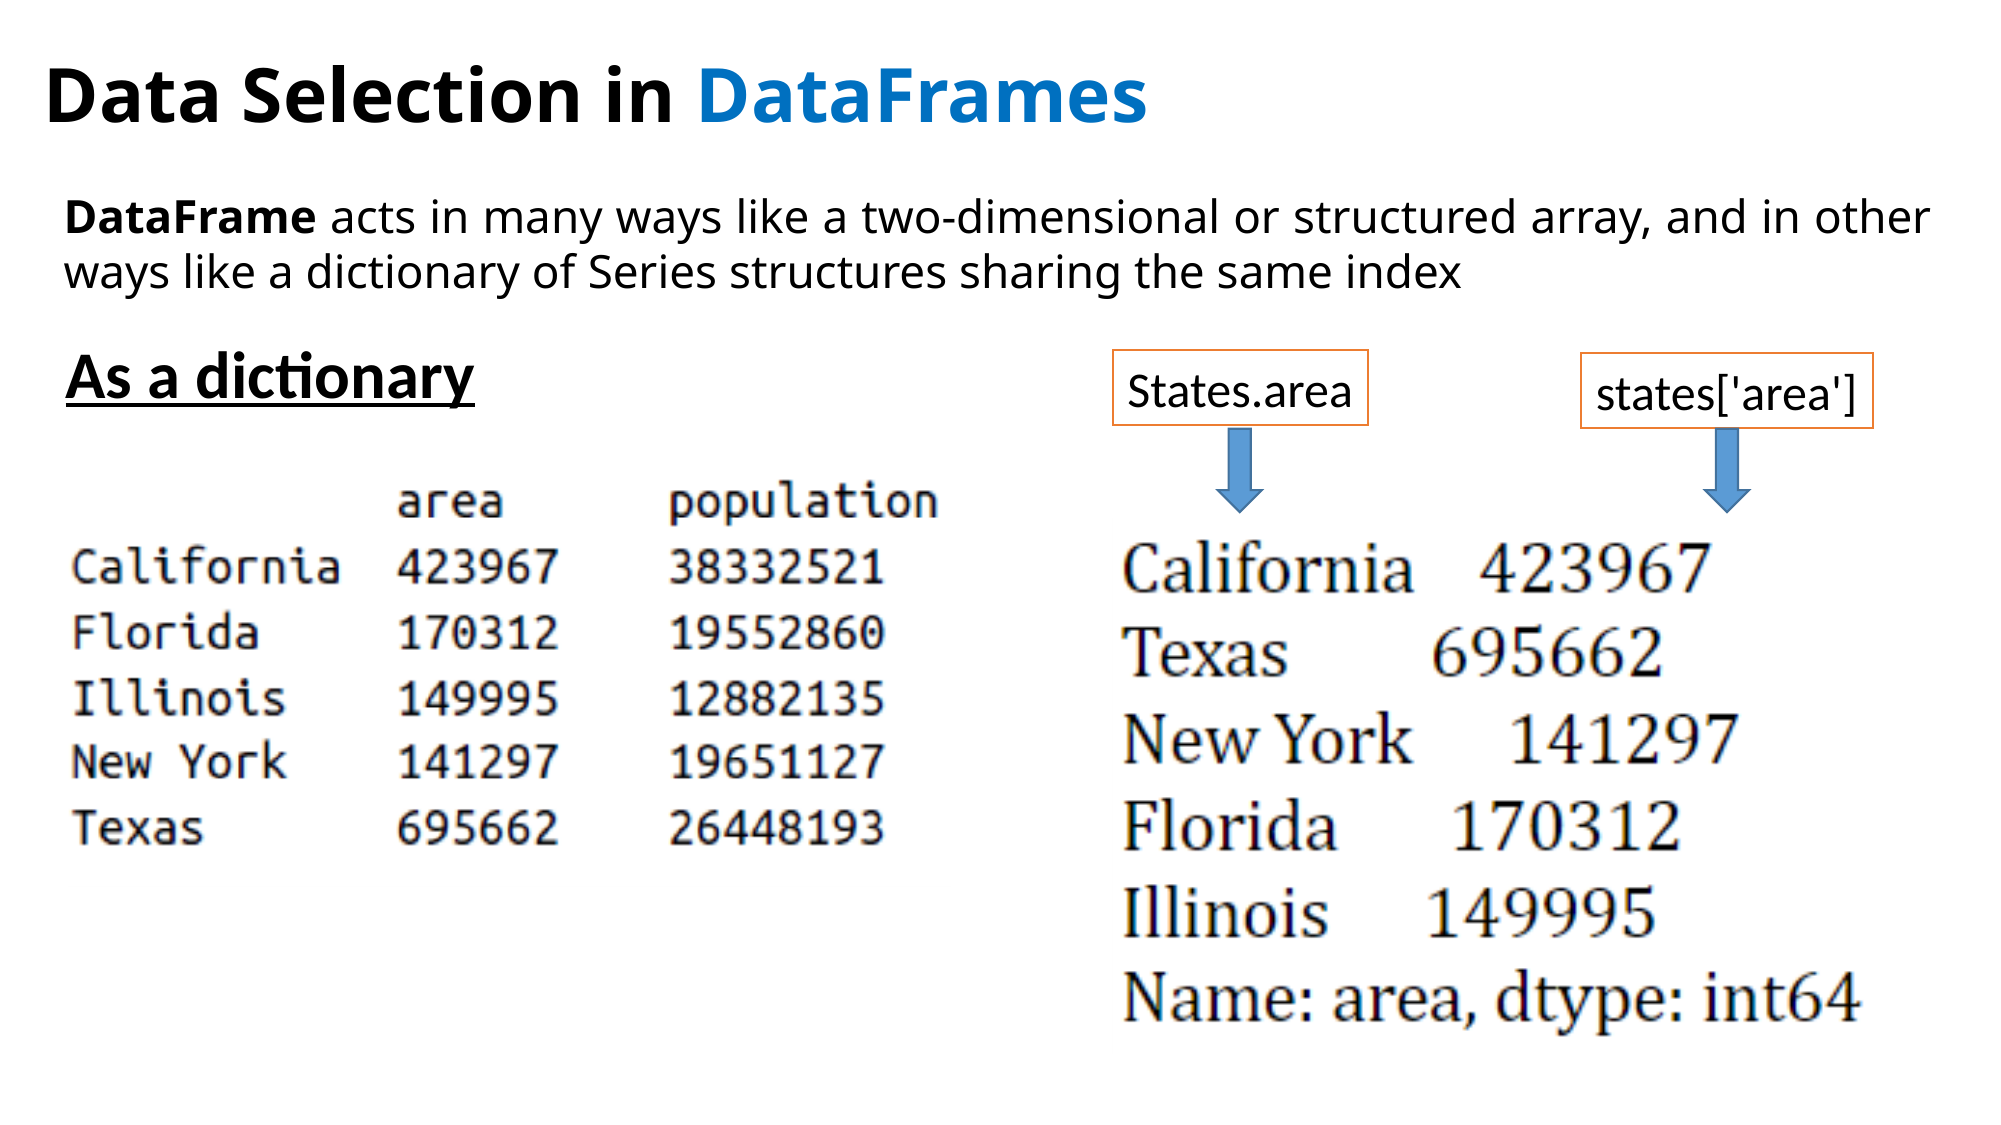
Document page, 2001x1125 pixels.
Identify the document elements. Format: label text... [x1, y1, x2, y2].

text_box States.area [1112, 349, 1369, 426]
text_box Data Selection in DataFrames [29, 40, 1164, 145]
picture [1111, 518, 1875, 1054]
text_box As a dictionary [50, 324, 491, 420]
picture [48, 438, 969, 887]
text_box states['area'] [1580, 352, 1874, 429]
text_box DataFrame acts in many ways like a two-dimensional or structured array, and in other ways like a dictionary of Series structures sharing the same index [48, 180, 1948, 306]
text_box [1215, 427, 1265, 514]
text_box [1702, 427, 1752, 514]
